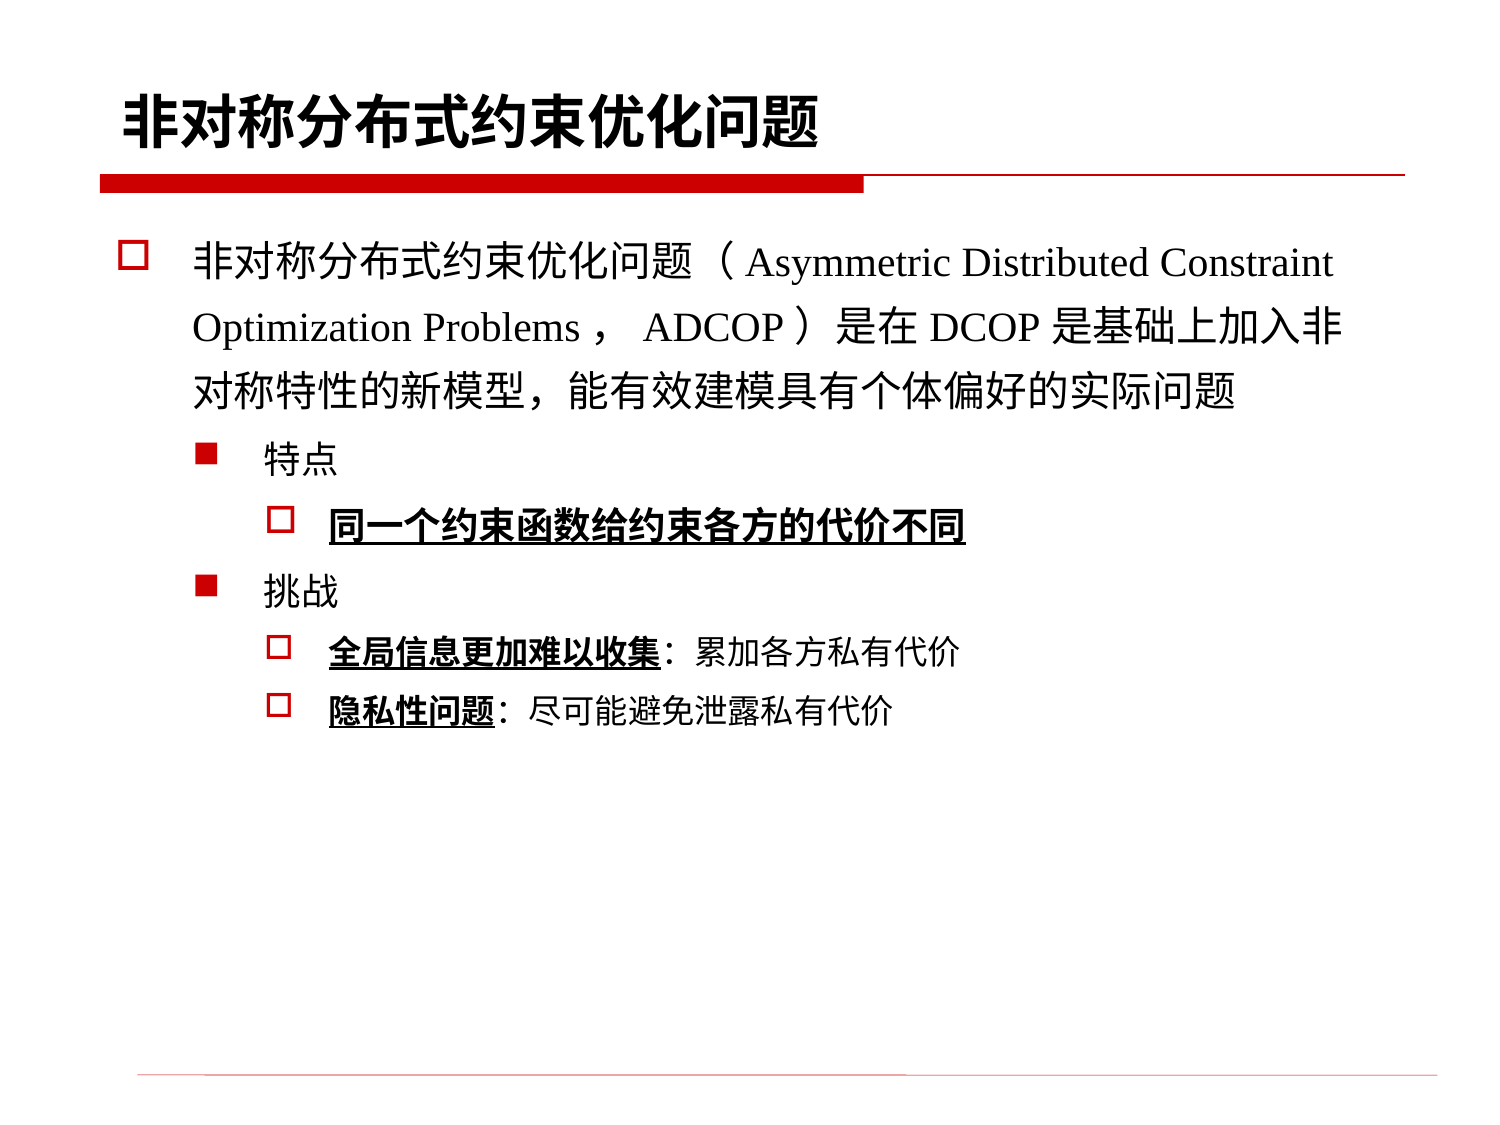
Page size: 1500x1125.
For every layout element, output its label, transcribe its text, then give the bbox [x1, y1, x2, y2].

title 非对称分布式约束优化问题 [106, 50, 1419, 163]
list 非对称分布式约束优化问题（Asymmetric Distributed Constraint Optimization Problems，ADCOP）是在DCOP是基础上加入非对称特性的新模型，能有效建模具有个体偏好的实际问题 特点 同一个约束函数给约束各方的代价不同 挑战 全局信息更加难以收集：累加各方私有代价 隐私性问题：尽可能避免泄露私有代价 [99, 212, 1400, 1063]
